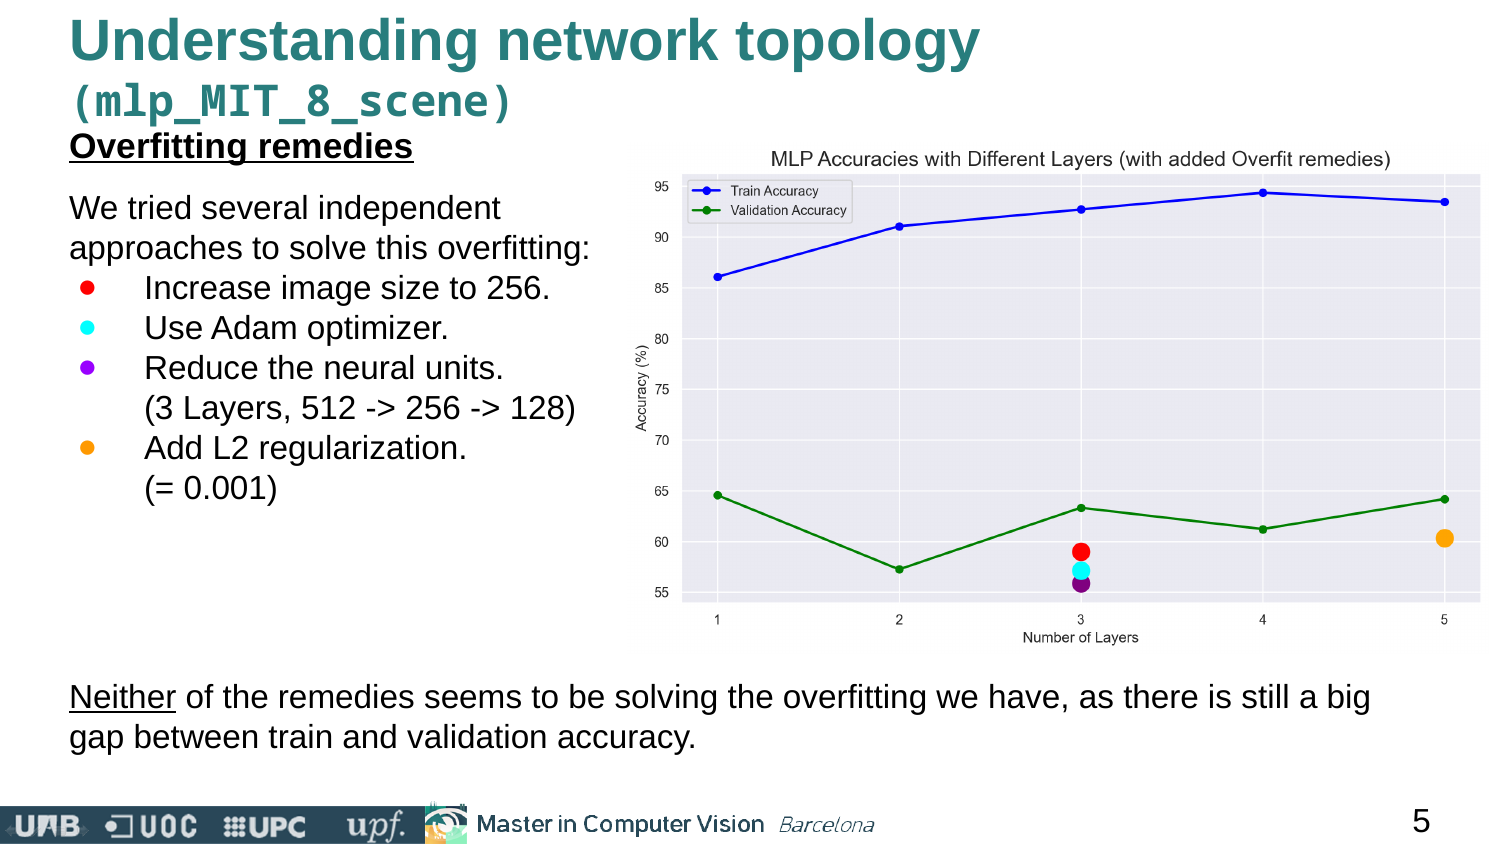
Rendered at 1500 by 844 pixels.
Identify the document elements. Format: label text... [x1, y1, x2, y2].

title Understanding network topology (mlp_MIT_8_scene) [54, 24, 1446, 104]
text_box Neither of the remedies seems to be solving the overfitting we have, as there is still a big gap between train and validation accuracy. [54, 660, 1414, 771]
picture [627, 142, 1489, 654]
slide_number ‹#› [1331, 792, 1446, 835]
list Overfitting remedies We tried several independent approaches to solve this overfitting: Increase image size to 256. Use Adam optimizer. Reduce the neural units. (3 Layers, 512 -> 256 -> 128) Add L2 regularization. (= 0.001) [54, 115, 628, 660]
picture [0, 799, 882, 844]
